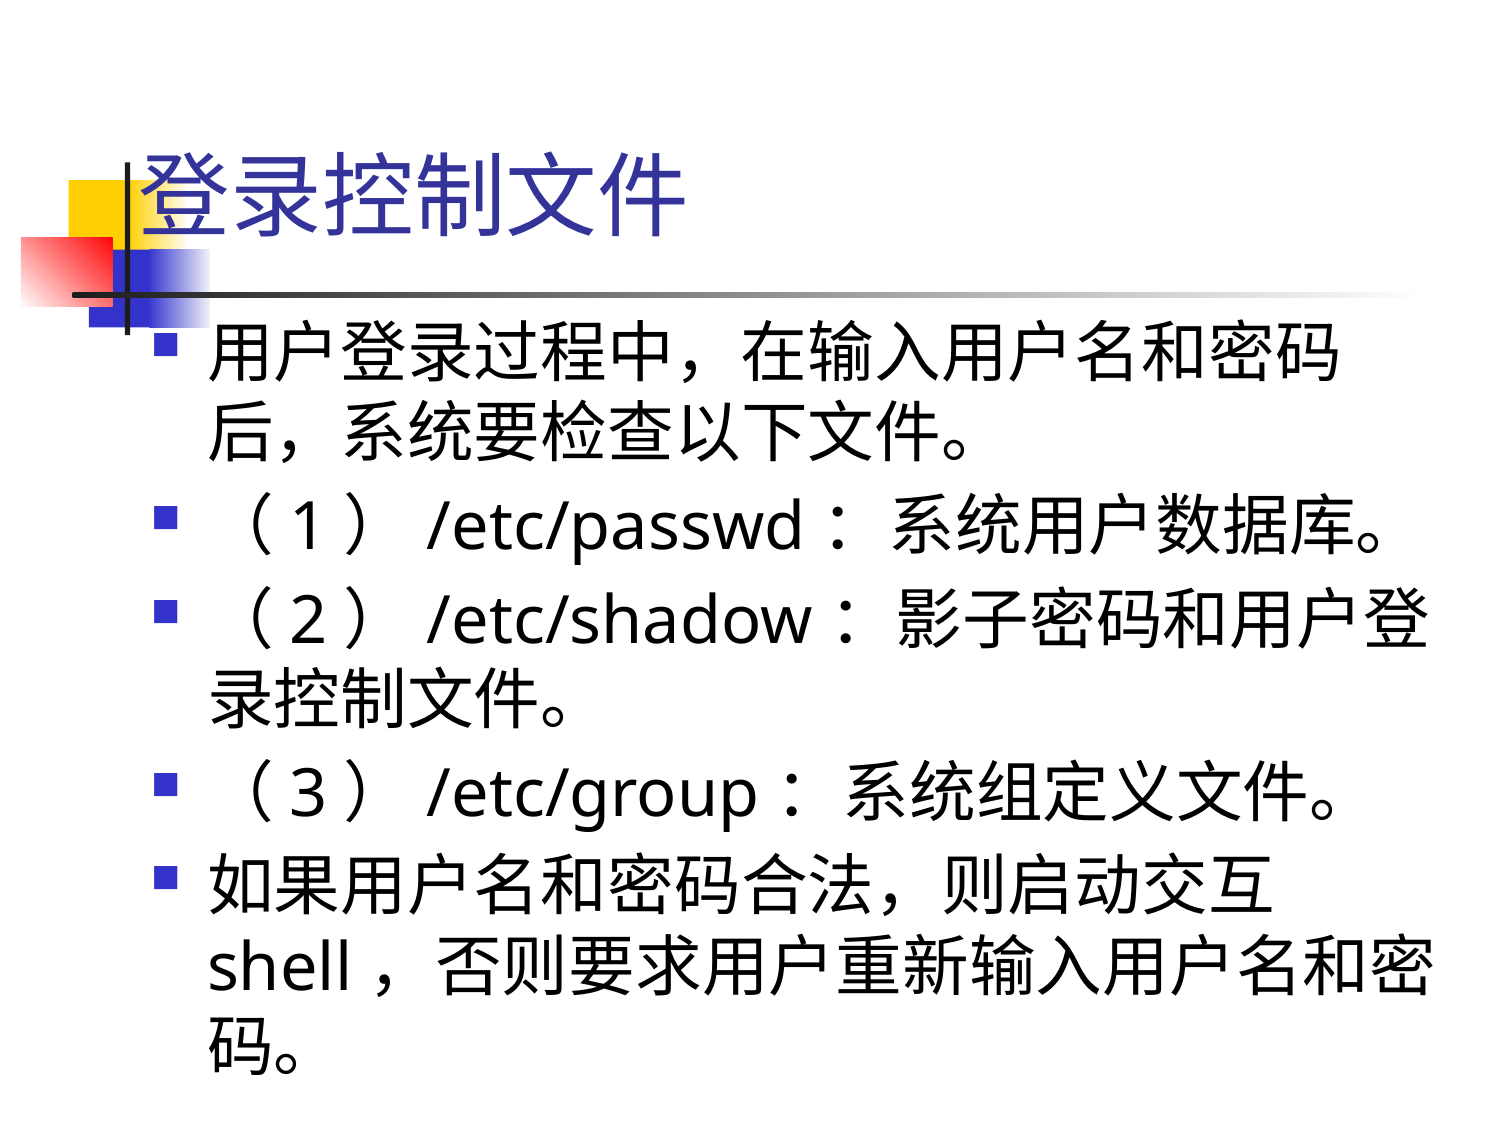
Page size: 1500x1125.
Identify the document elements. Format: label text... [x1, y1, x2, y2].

list 用户登录过程中，在输入用户名和密码后，系统要检查以下文件。 （1）/etc/passwd：系统用户数据库。 （2）/etc/shadow：影子密码和用户登录控制文件。 （3）/etc/group：系统组定义文件。 如果用户名和密码合法，则启动交互shell，否则要求用户重新输入用户名和密码。 [135, 302, 1469, 1024]
title 登录控制文件 [123, 66, 1462, 256]
